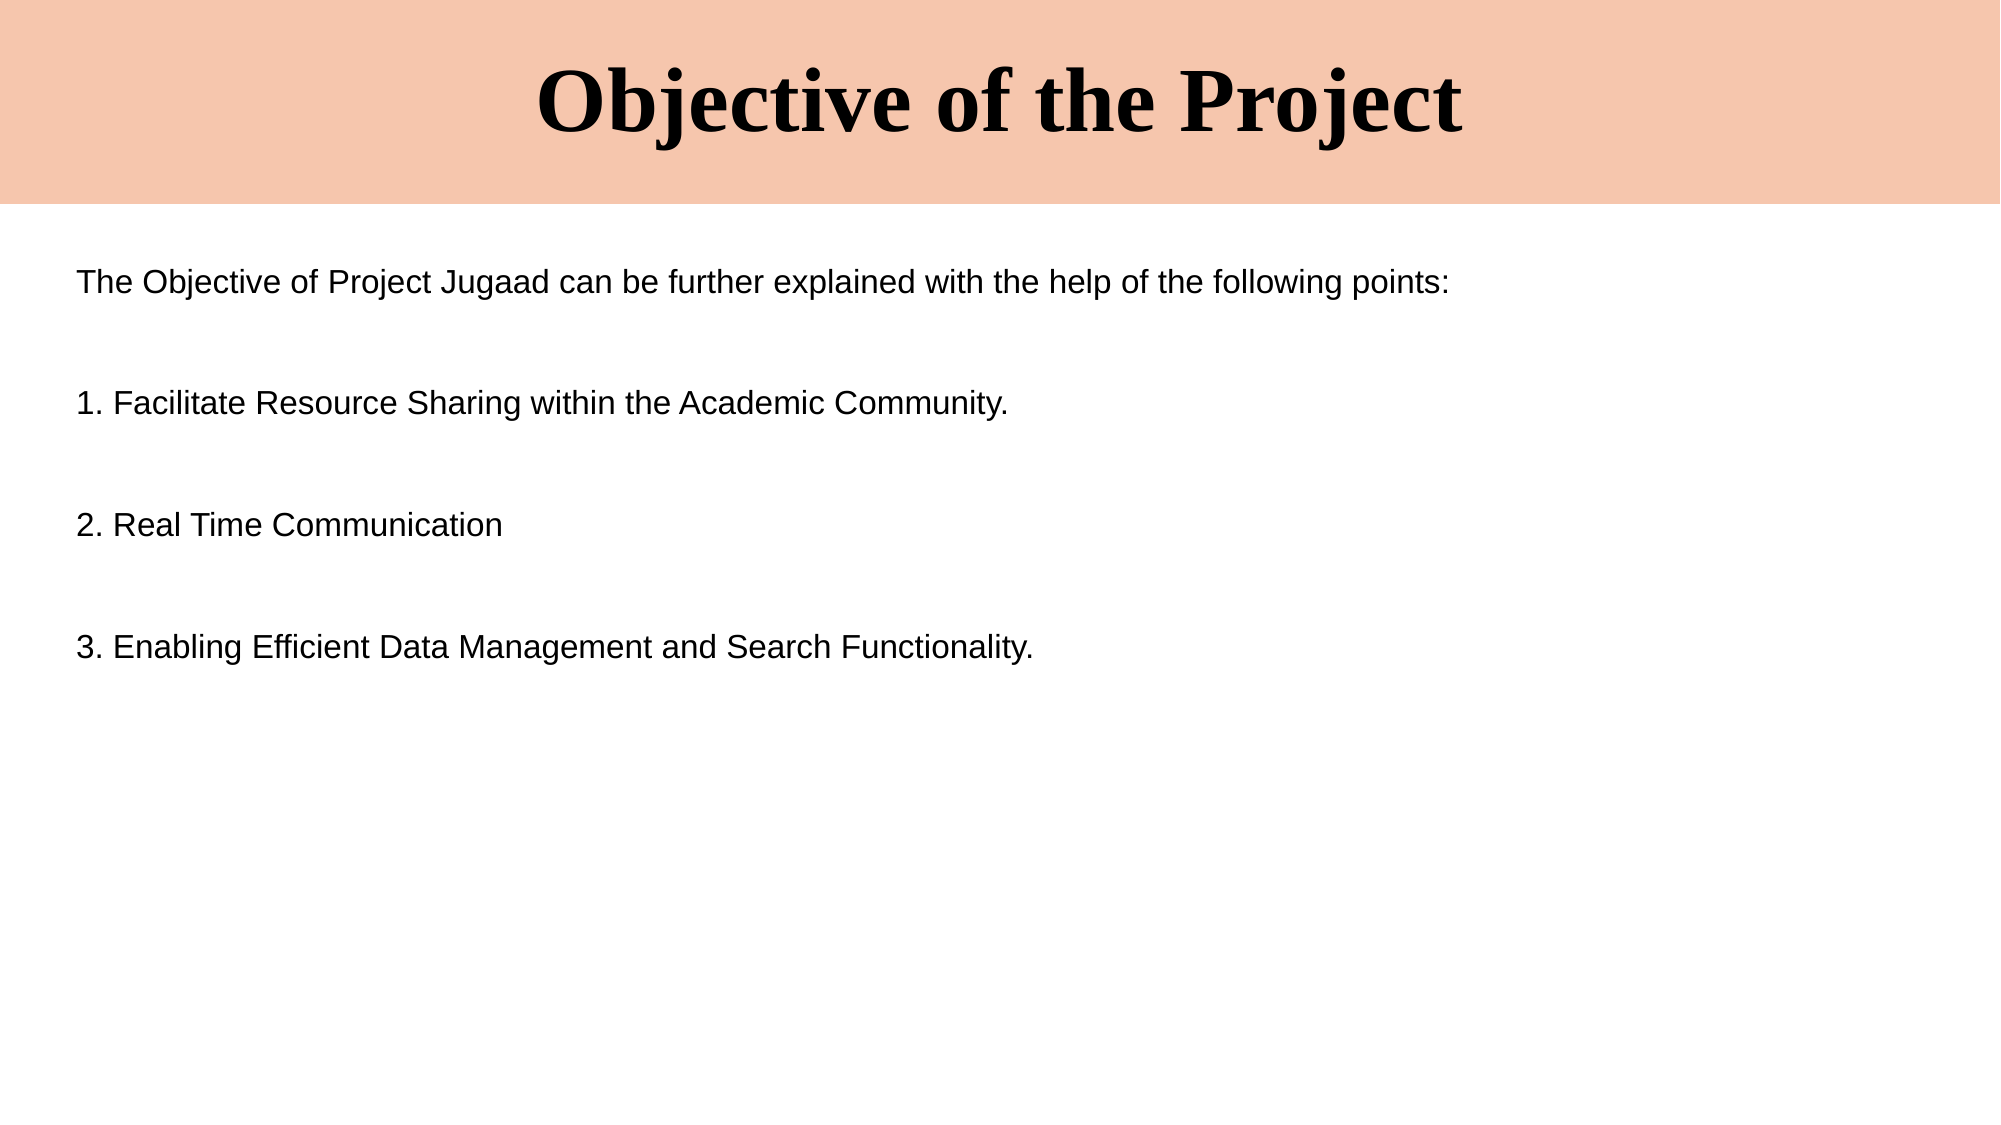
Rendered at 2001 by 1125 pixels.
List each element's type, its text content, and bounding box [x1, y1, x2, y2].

list The Objective of Project Jugaad can be further explained with the help of the following points: 1. Facilitate Resource Sharing within the Academic Community. 2. Real Time Communication 3. Enabling Efficient Data Management and Search Functionality. [61, 252, 1944, 1067]
title Objective of the Project [0, 0, 2000, 204]
